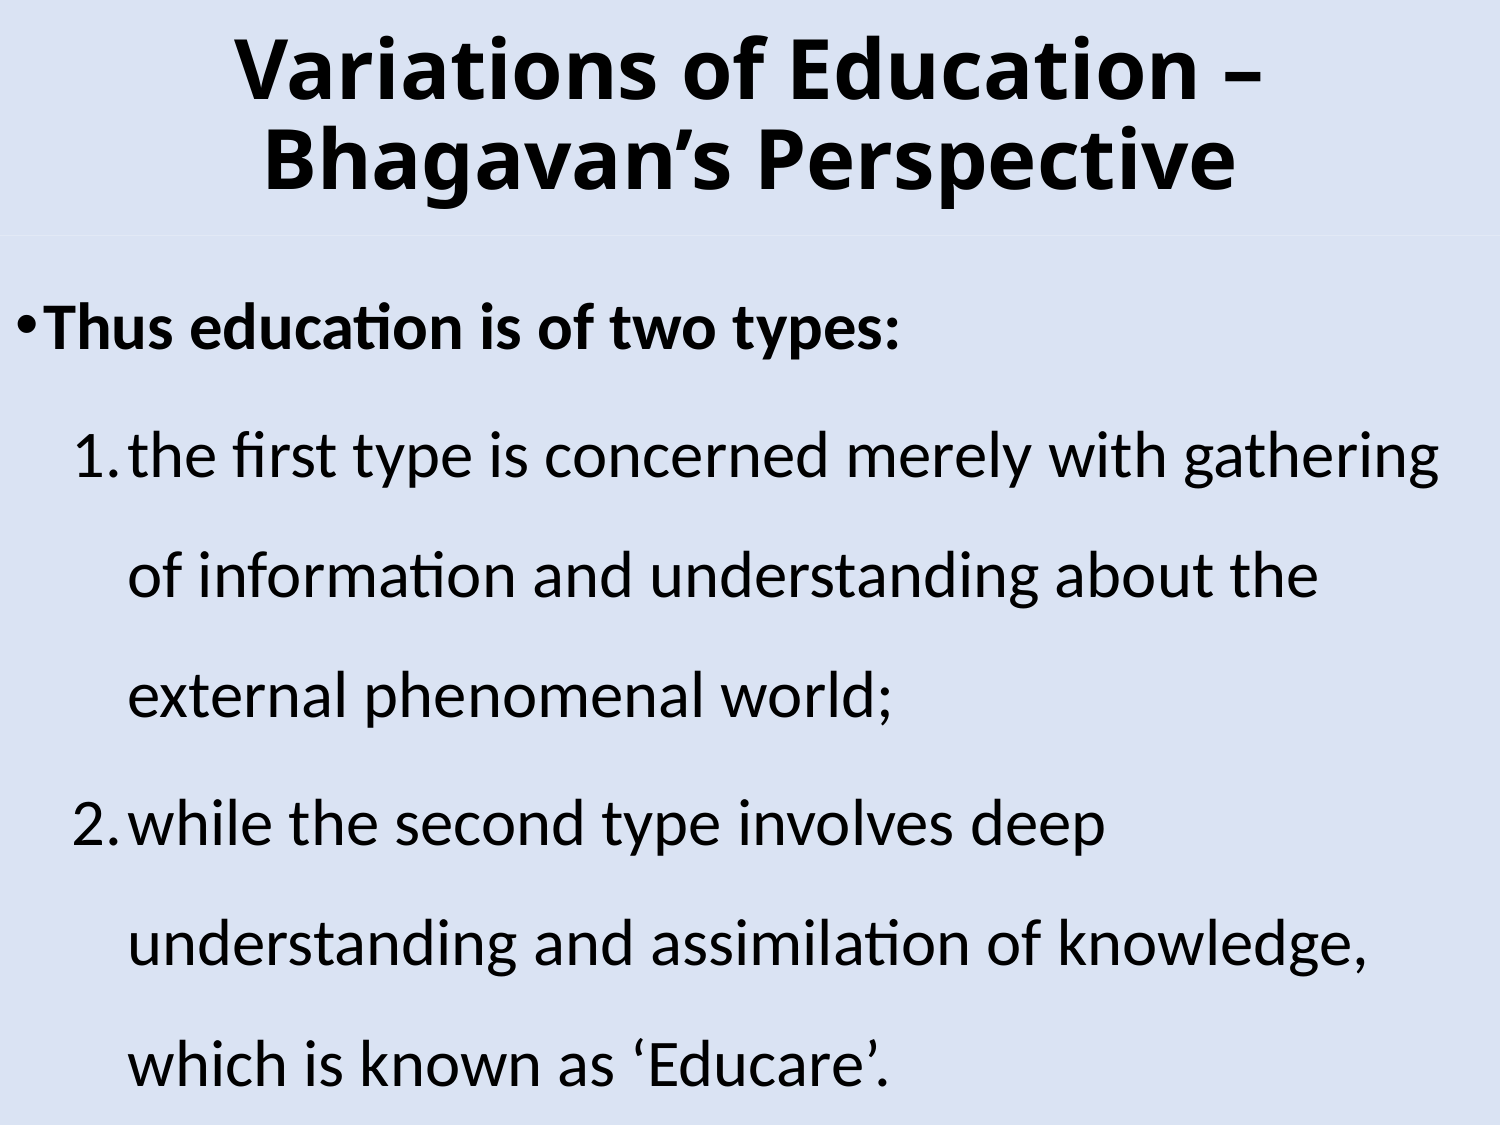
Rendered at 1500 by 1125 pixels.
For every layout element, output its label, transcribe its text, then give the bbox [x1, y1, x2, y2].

list Thus education is of two types: the first type is concerned merely with gathering of information and understanding about the external phenomenal world; while the second type involves deep understanding and assimilation of knowledge, which is known as ‘Educare’. [0, 235, 1500, 1125]
title Variations of Education – Bhagavan’s Perspective [0, 0, 1500, 235]
